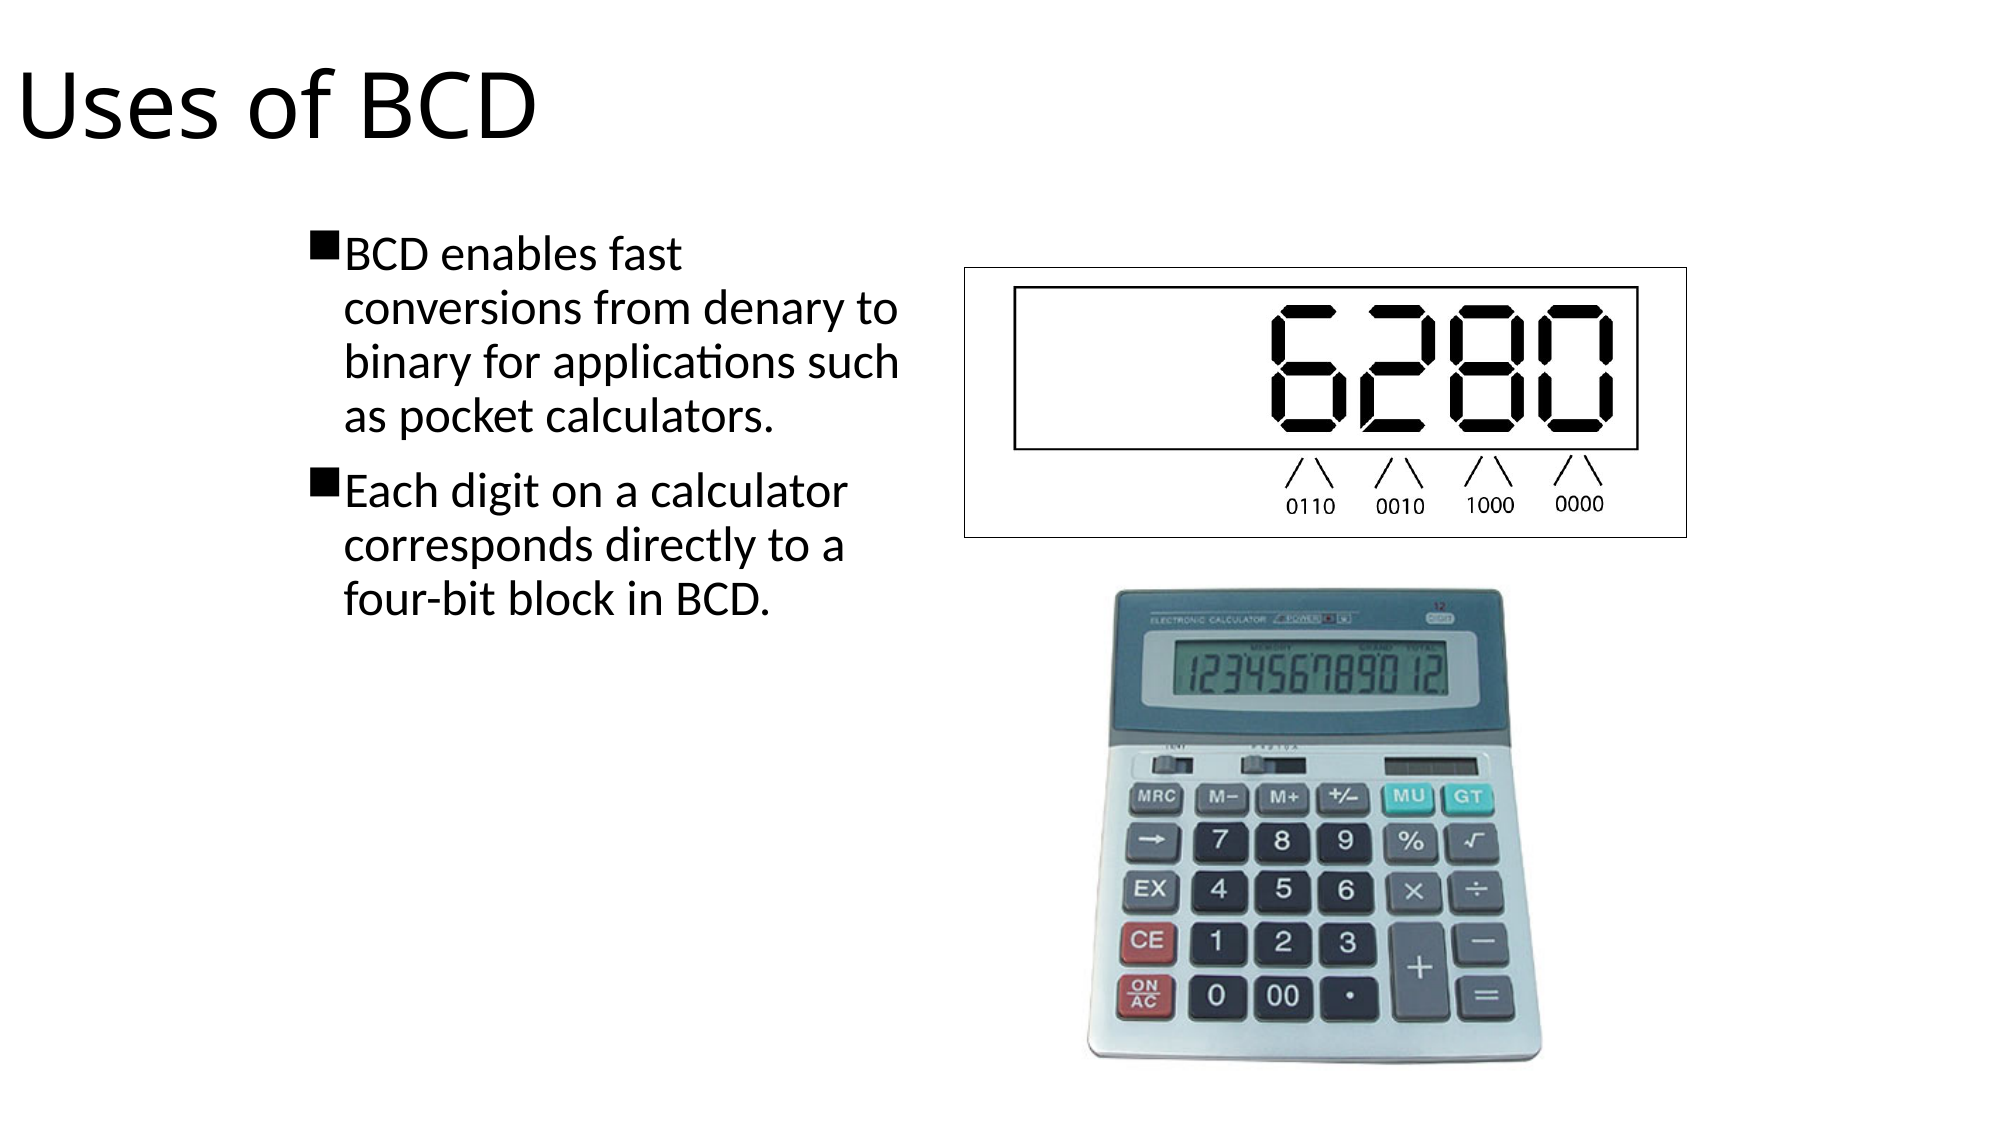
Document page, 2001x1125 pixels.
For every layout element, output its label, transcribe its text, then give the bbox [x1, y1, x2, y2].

list BCD enables fast conversions from denary to binary for applications such as pocket calculators. Each digit on a calculator corresponds directly to a four-bit block in BCD. [291, 220, 917, 953]
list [964, 267, 1688, 538]
title Uses of BCD [0, 42, 2000, 175]
picture [1059, 574, 1567, 1082]
